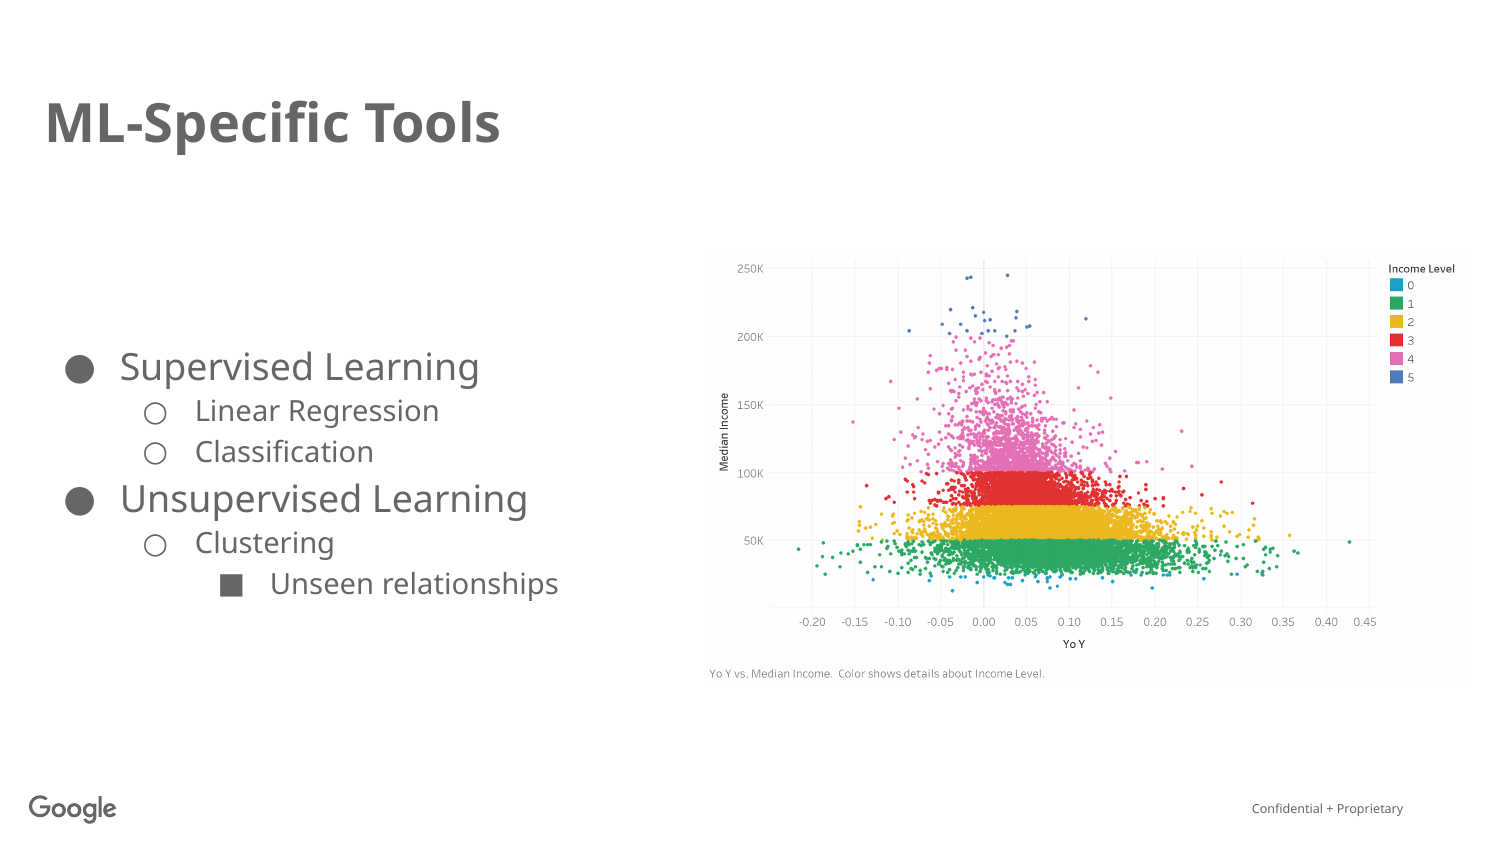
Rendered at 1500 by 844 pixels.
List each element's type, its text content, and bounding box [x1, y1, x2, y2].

list Supervised Learning Linear Regression Classification Unsupervised Learning Clustering Unseen relationships [29, 187, 1471, 748]
picture [708, 254, 1471, 681]
title ML-Specific Tools [29, 73, 1471, 168]
